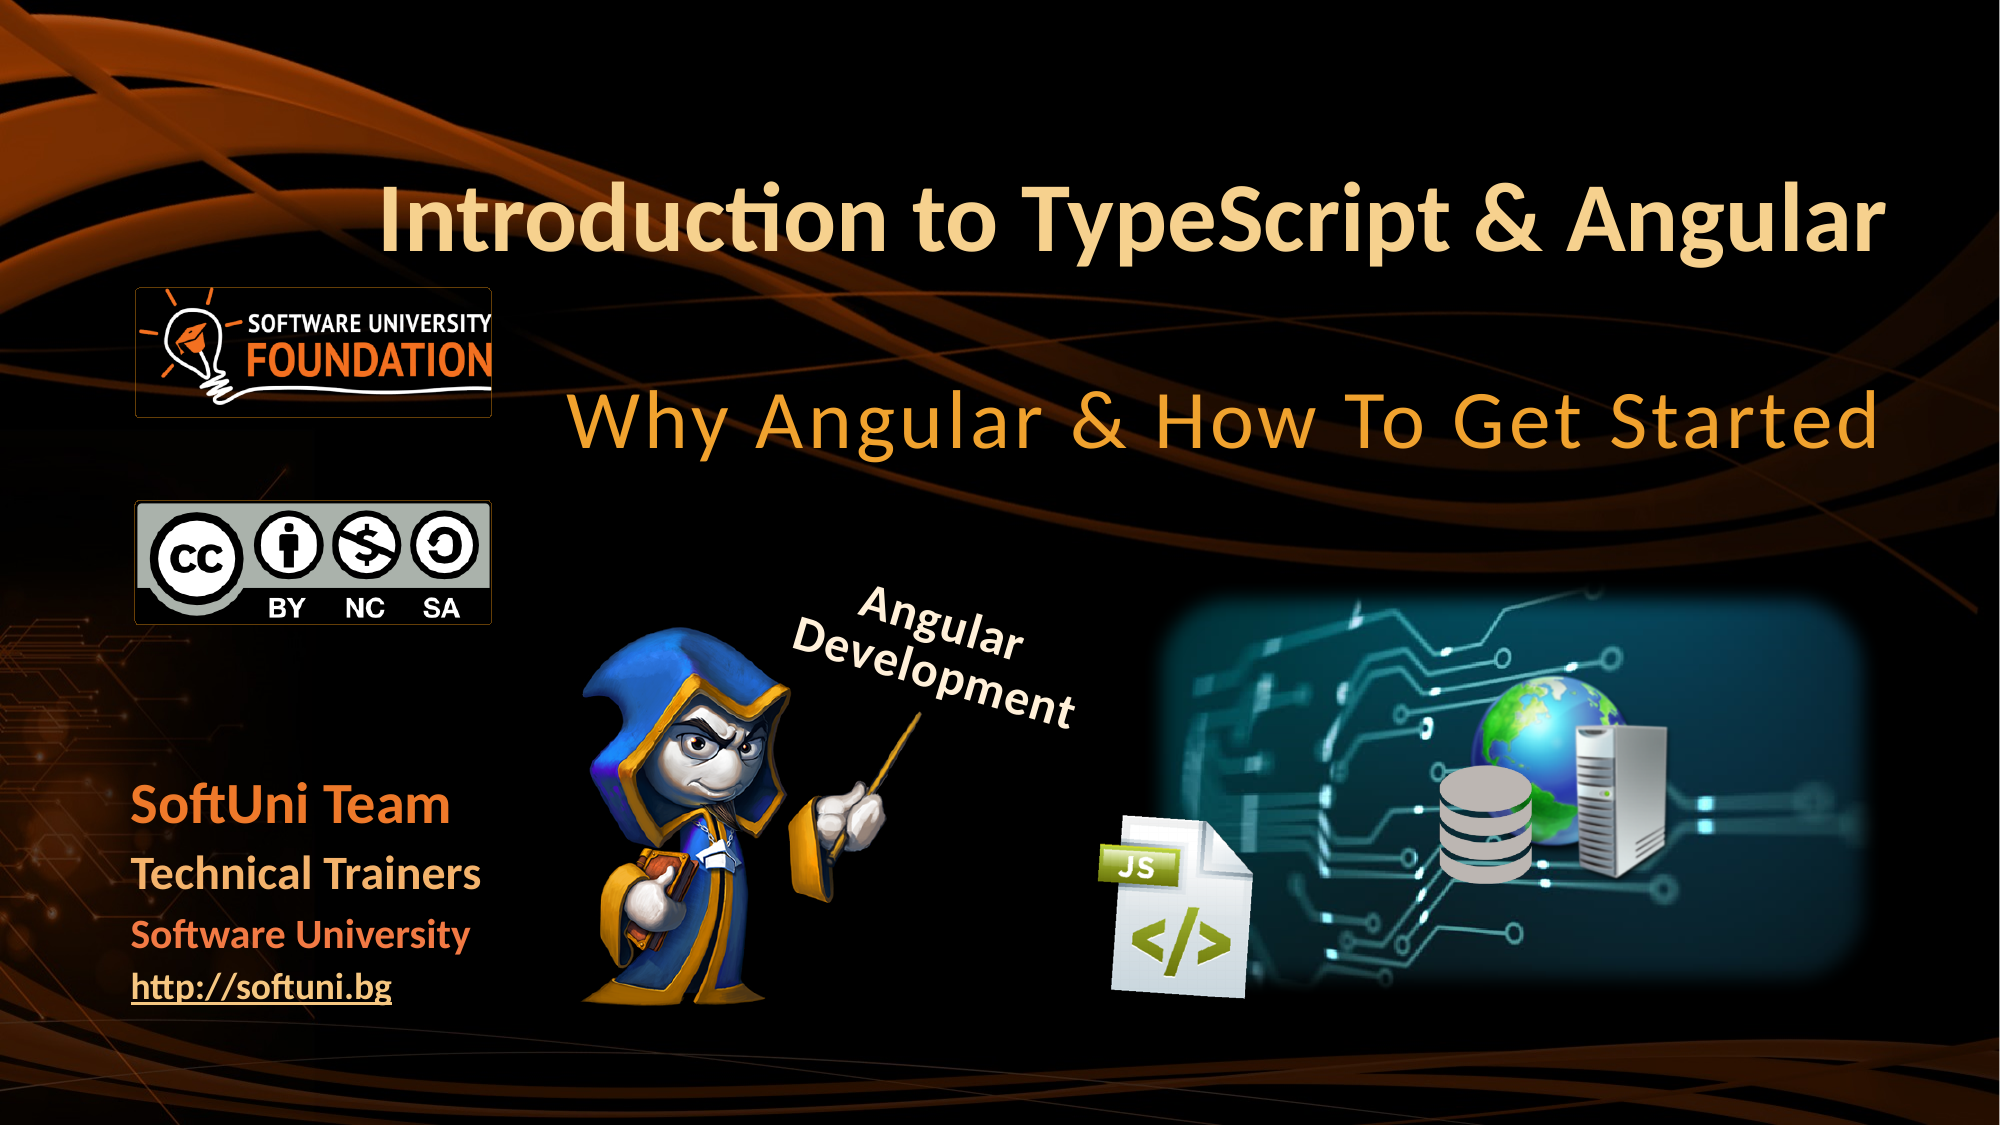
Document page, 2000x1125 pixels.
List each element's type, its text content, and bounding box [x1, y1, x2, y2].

list SoftUni Team [124, 755, 574, 832]
text_box Angular Development [781, 548, 1113, 752]
subtitle Why Angular & How To Get Started [549, 359, 1883, 488]
picture [0, 0, 2000, 1125]
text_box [1433, 664, 1682, 894]
list Technical Trainers [124, 832, 574, 898]
list Software University [124, 898, 574, 954]
list http://softuni.bg [124, 954, 648, 1013]
title Introduction to TypeScript & Angular [256, 123, 1890, 316]
